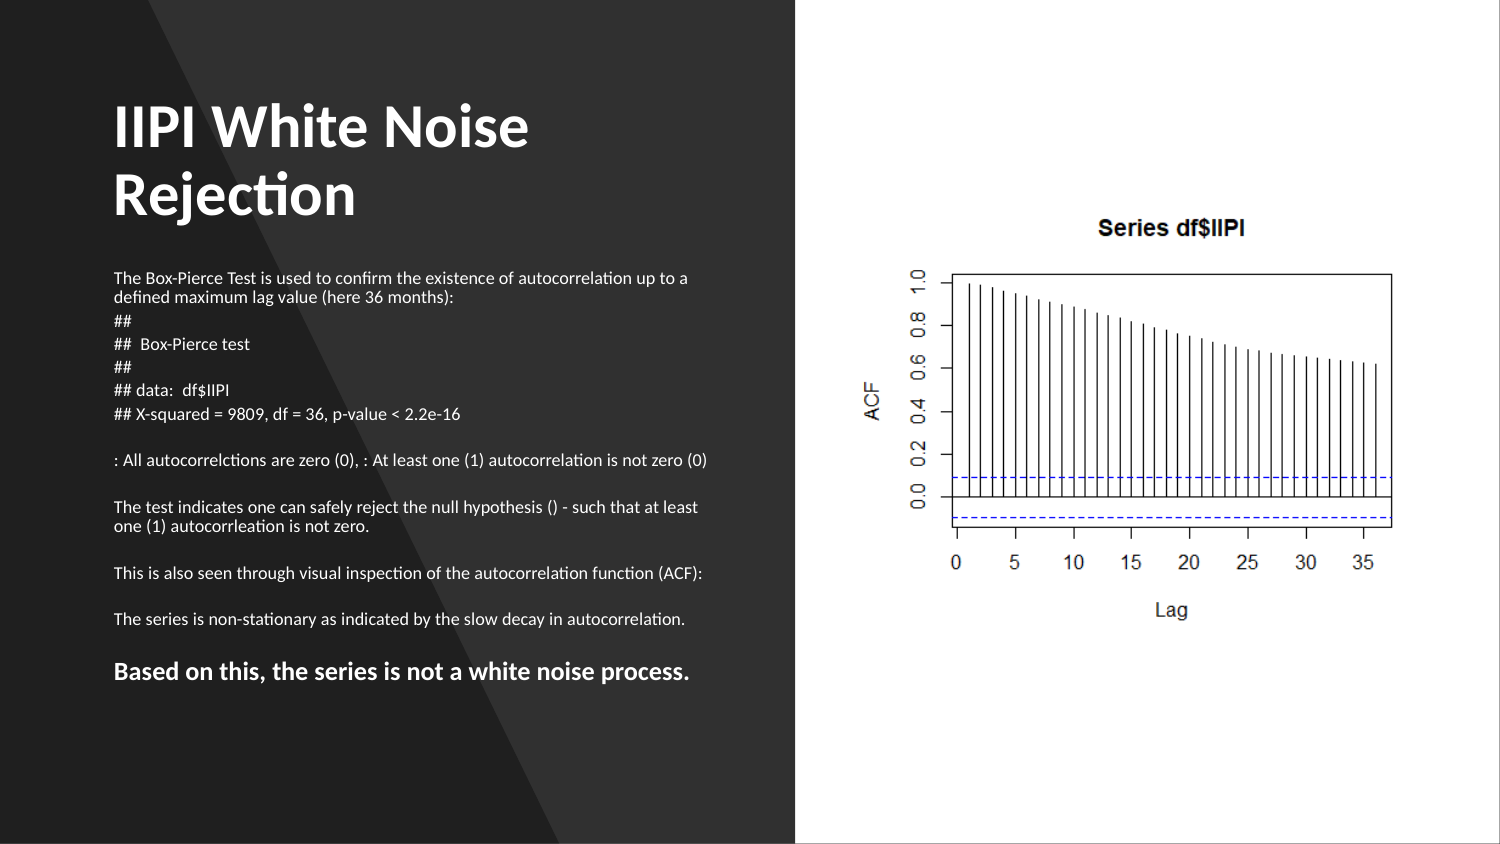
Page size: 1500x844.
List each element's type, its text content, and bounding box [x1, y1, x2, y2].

picture [857, 178, 1441, 646]
text_box [0, 0, 562, 844]
text_box [151, 0, 797, 844]
text_box [797, 0, 1500, 844]
title IIPI White Noise Rejection [98, 78, 734, 245]
